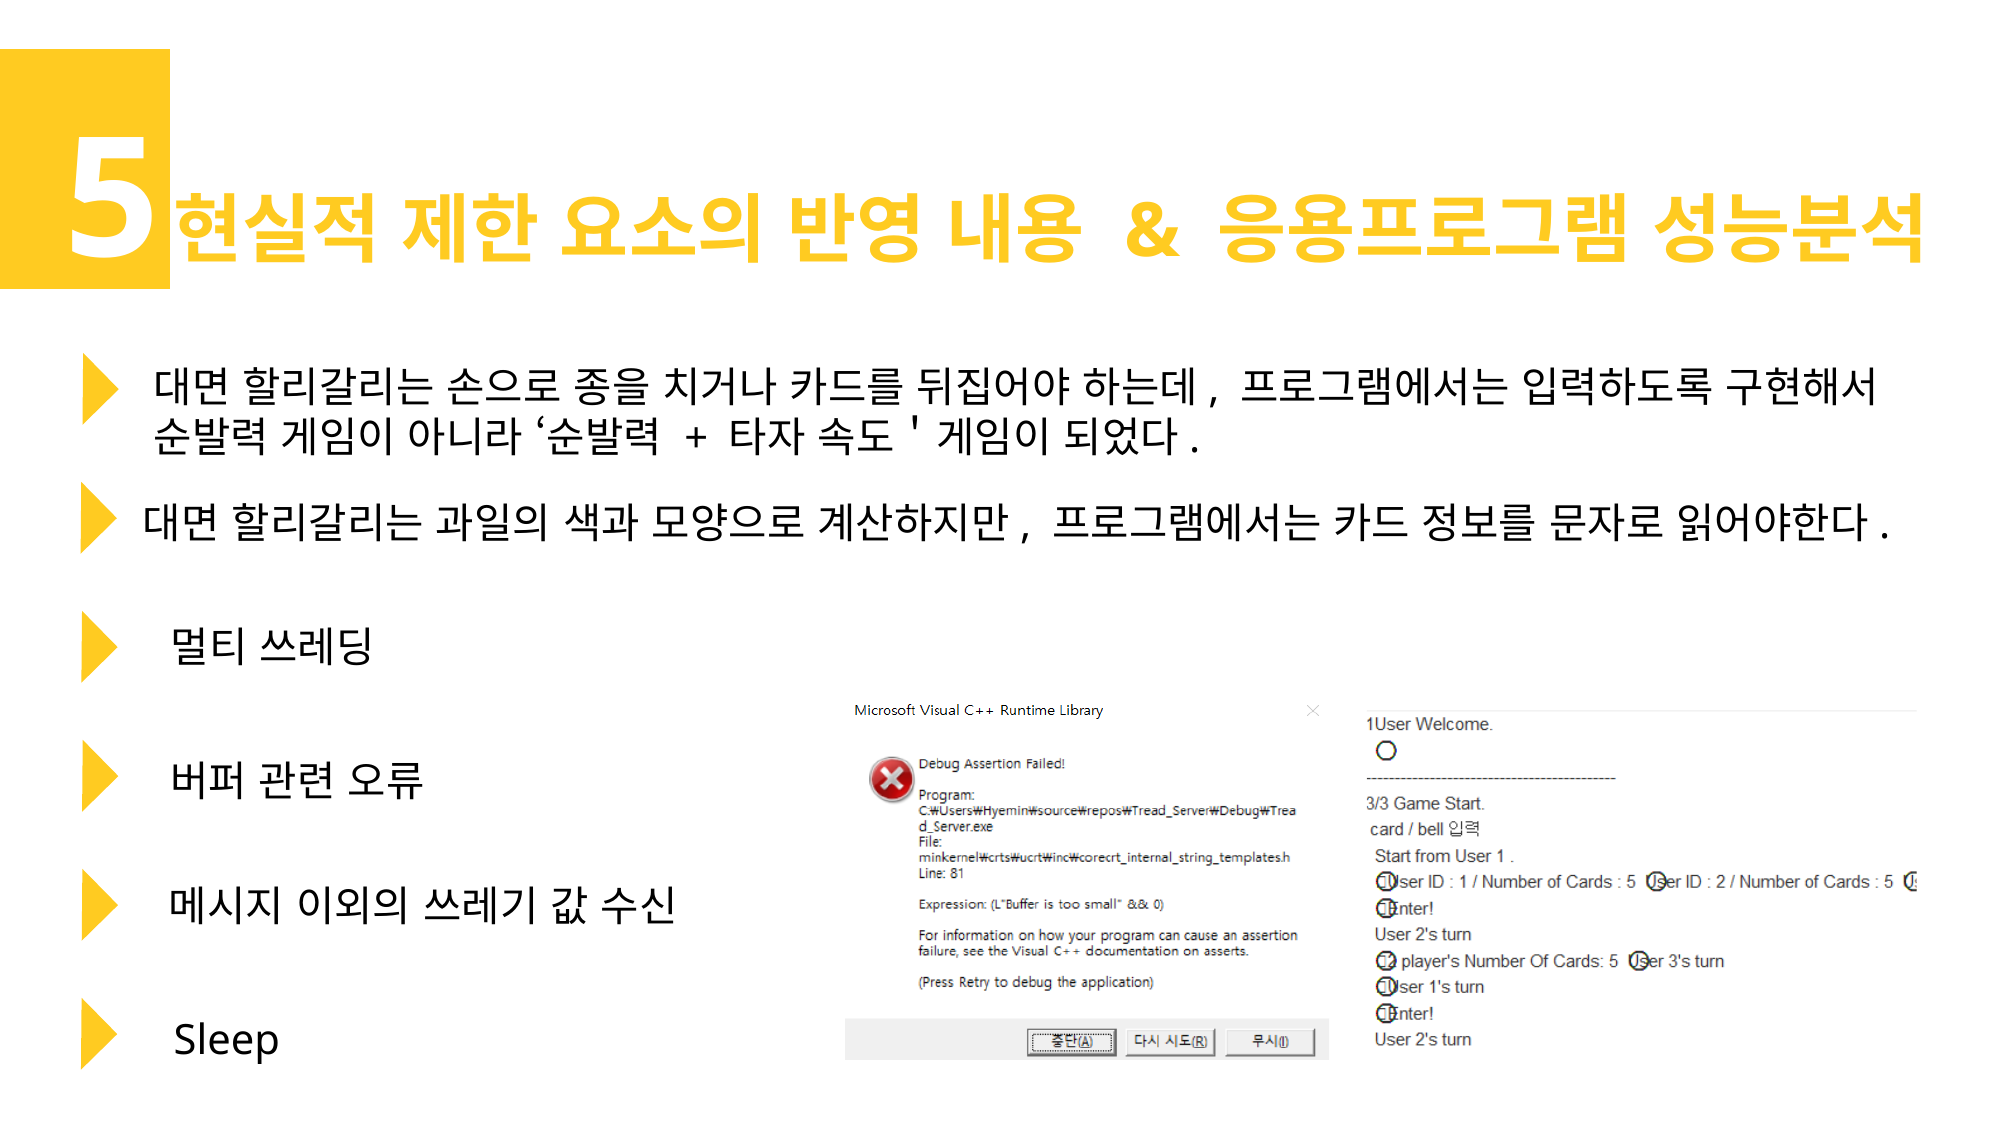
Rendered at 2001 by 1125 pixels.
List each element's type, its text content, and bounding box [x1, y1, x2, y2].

text_box 멀티 쓰레딩 [156, 613, 390, 678]
text_box [81, 610, 117, 683]
text_box Sleep [158, 1005, 296, 1071]
text_box [0, 49, 170, 289]
text_box [80, 481, 117, 554]
text_box 대면 할리갈리는 과일의 색과 모양으로 계산하지만, 프로그램에서는 카드 정보를 문자로 읽어야한다. [128, 489, 1906, 555]
text_box 5 [49, 82, 176, 298]
picture [1366, 708, 1917, 1049]
text_box [81, 868, 118, 941]
text_box [82, 739, 119, 812]
text_box 현실적 제한 요소의 반영 내용 & 응용프로그램 성능분석 [158, 173, 1944, 279]
text_box 대면 할리갈리는 손으로 종을 치거나 카드를 뒤집어야 하는데, 프로그램에서는 입력하도록 구현해서 순발력 게임이 아니라 ‘순발력 + 타자 속도＇게임이 되었다. [138, 352, 1895, 468]
picture [845, 693, 1330, 1060]
text_box [82, 352, 119, 425]
text_box [80, 997, 118, 1070]
text_box 버퍼 관련 오류 [155, 747, 440, 813]
text_box 메시지 이외의 쓰레기 값 수신 [153, 872, 693, 938]
